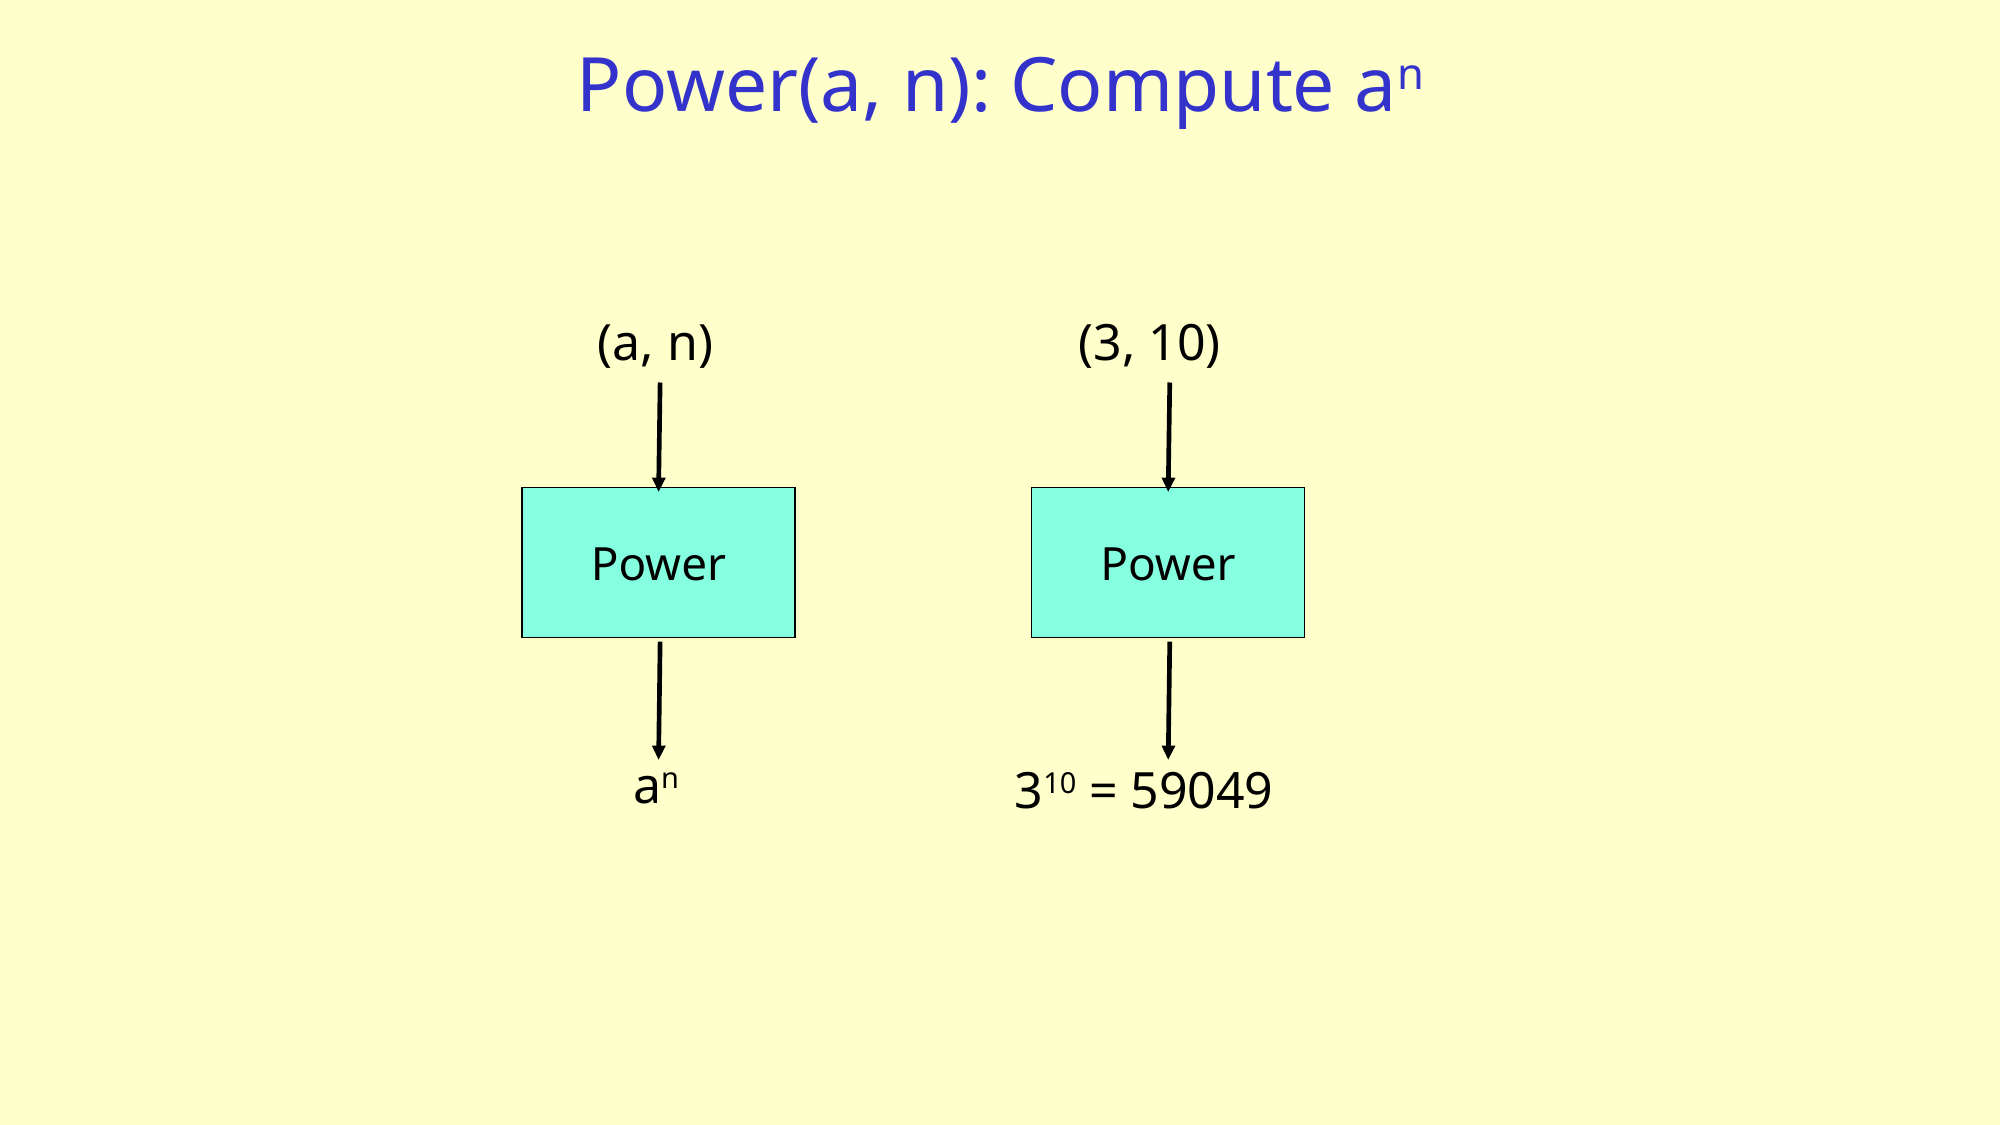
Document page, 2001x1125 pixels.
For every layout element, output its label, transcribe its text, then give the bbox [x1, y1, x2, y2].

text_box Power [1031, 487, 1305, 638]
text_box Power [521, 487, 795, 638]
text_box (a, n) [583, 302, 734, 378]
text_box (3, 10) [1063, 302, 1276, 378]
title Power(a, n): Compute an [321, 27, 1700, 137]
text_box [652, 382, 665, 492]
text_box [1162, 382, 1175, 492]
text_box 310 = 59049 [999, 750, 1310, 826]
text_box an [618, 746, 699, 822]
text_box [1162, 641, 1175, 750]
